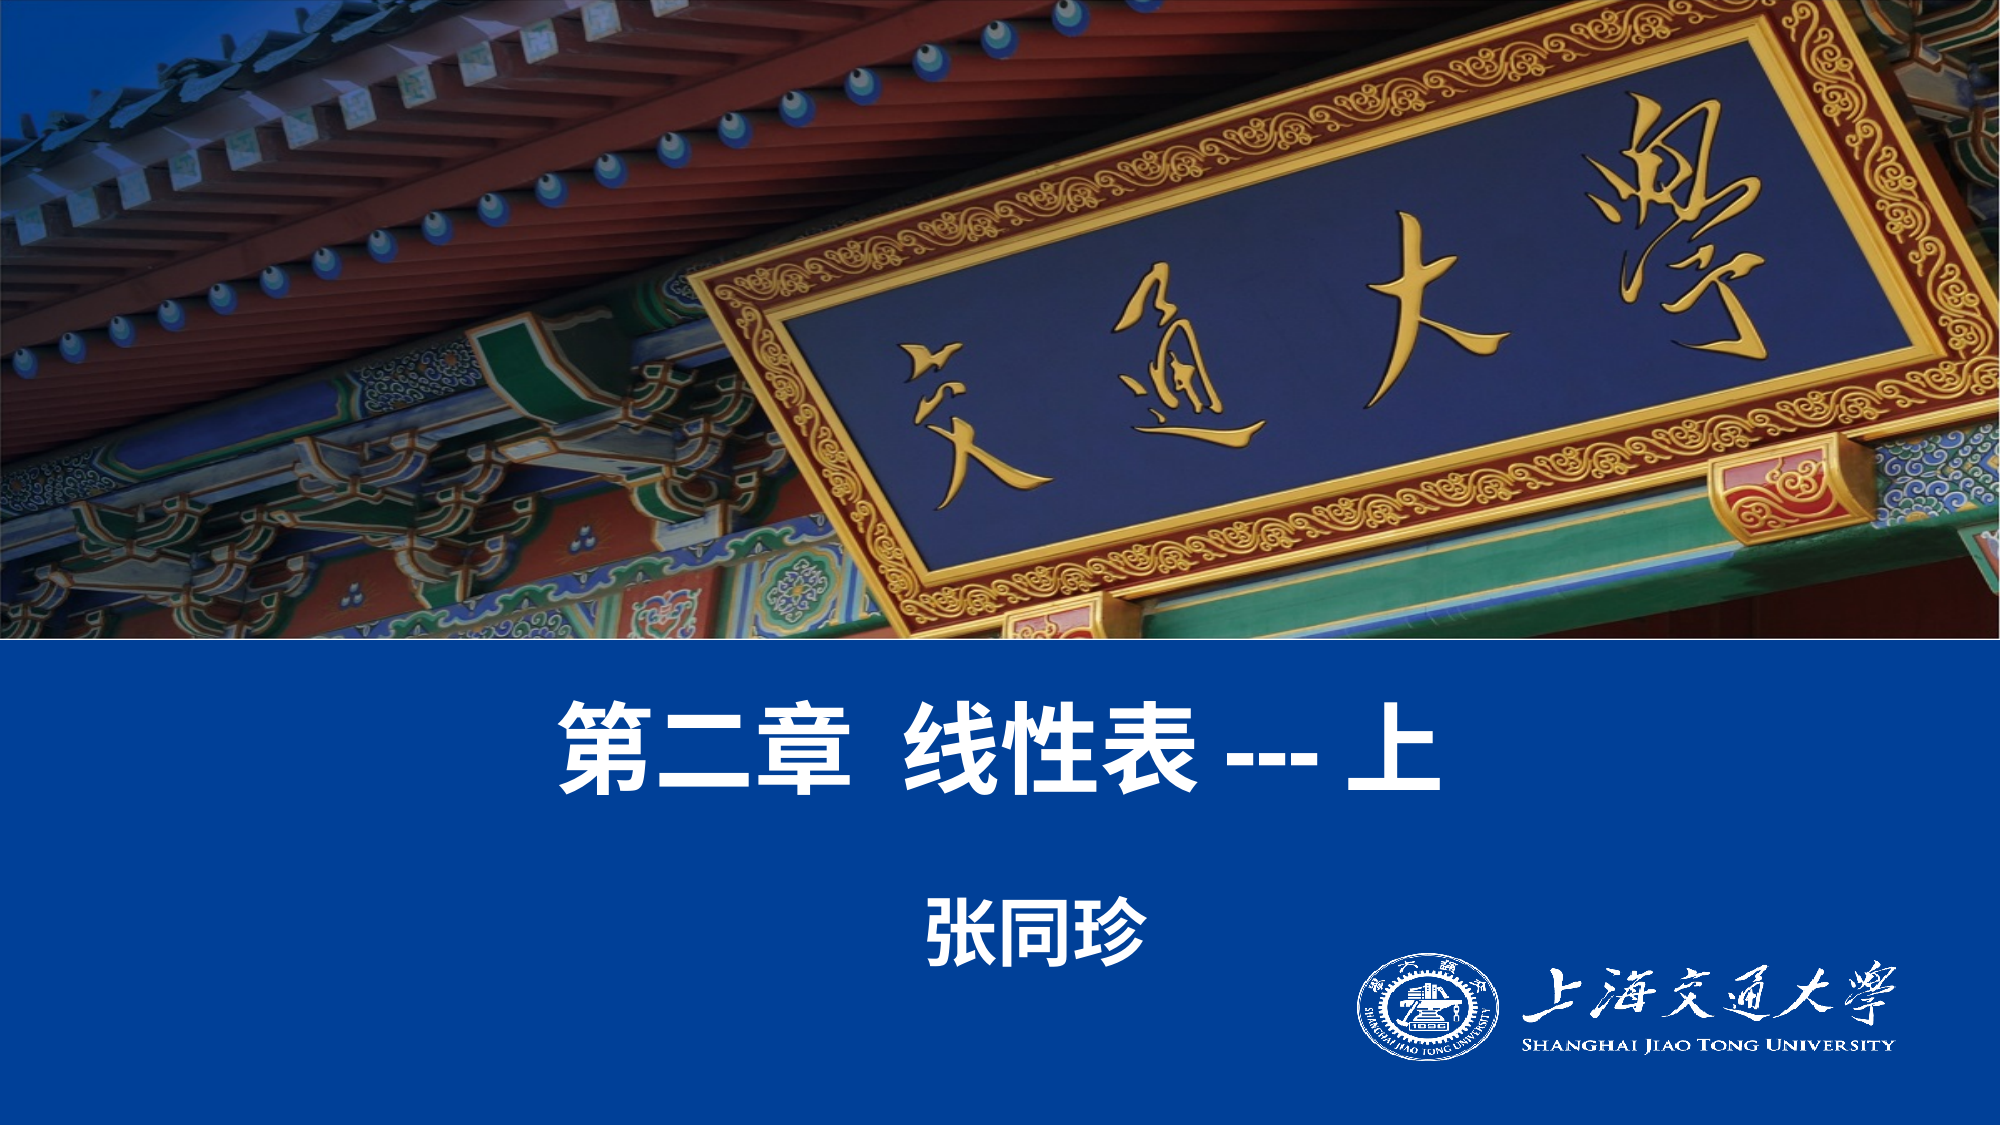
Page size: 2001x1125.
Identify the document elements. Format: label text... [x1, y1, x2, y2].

title 第二章 线性表---上 [137, 680, 1863, 829]
picture [0, 0, 2000, 639]
subtitle 张同珍 [783, 871, 1217, 971]
picture [1357, 953, 1896, 1061]
